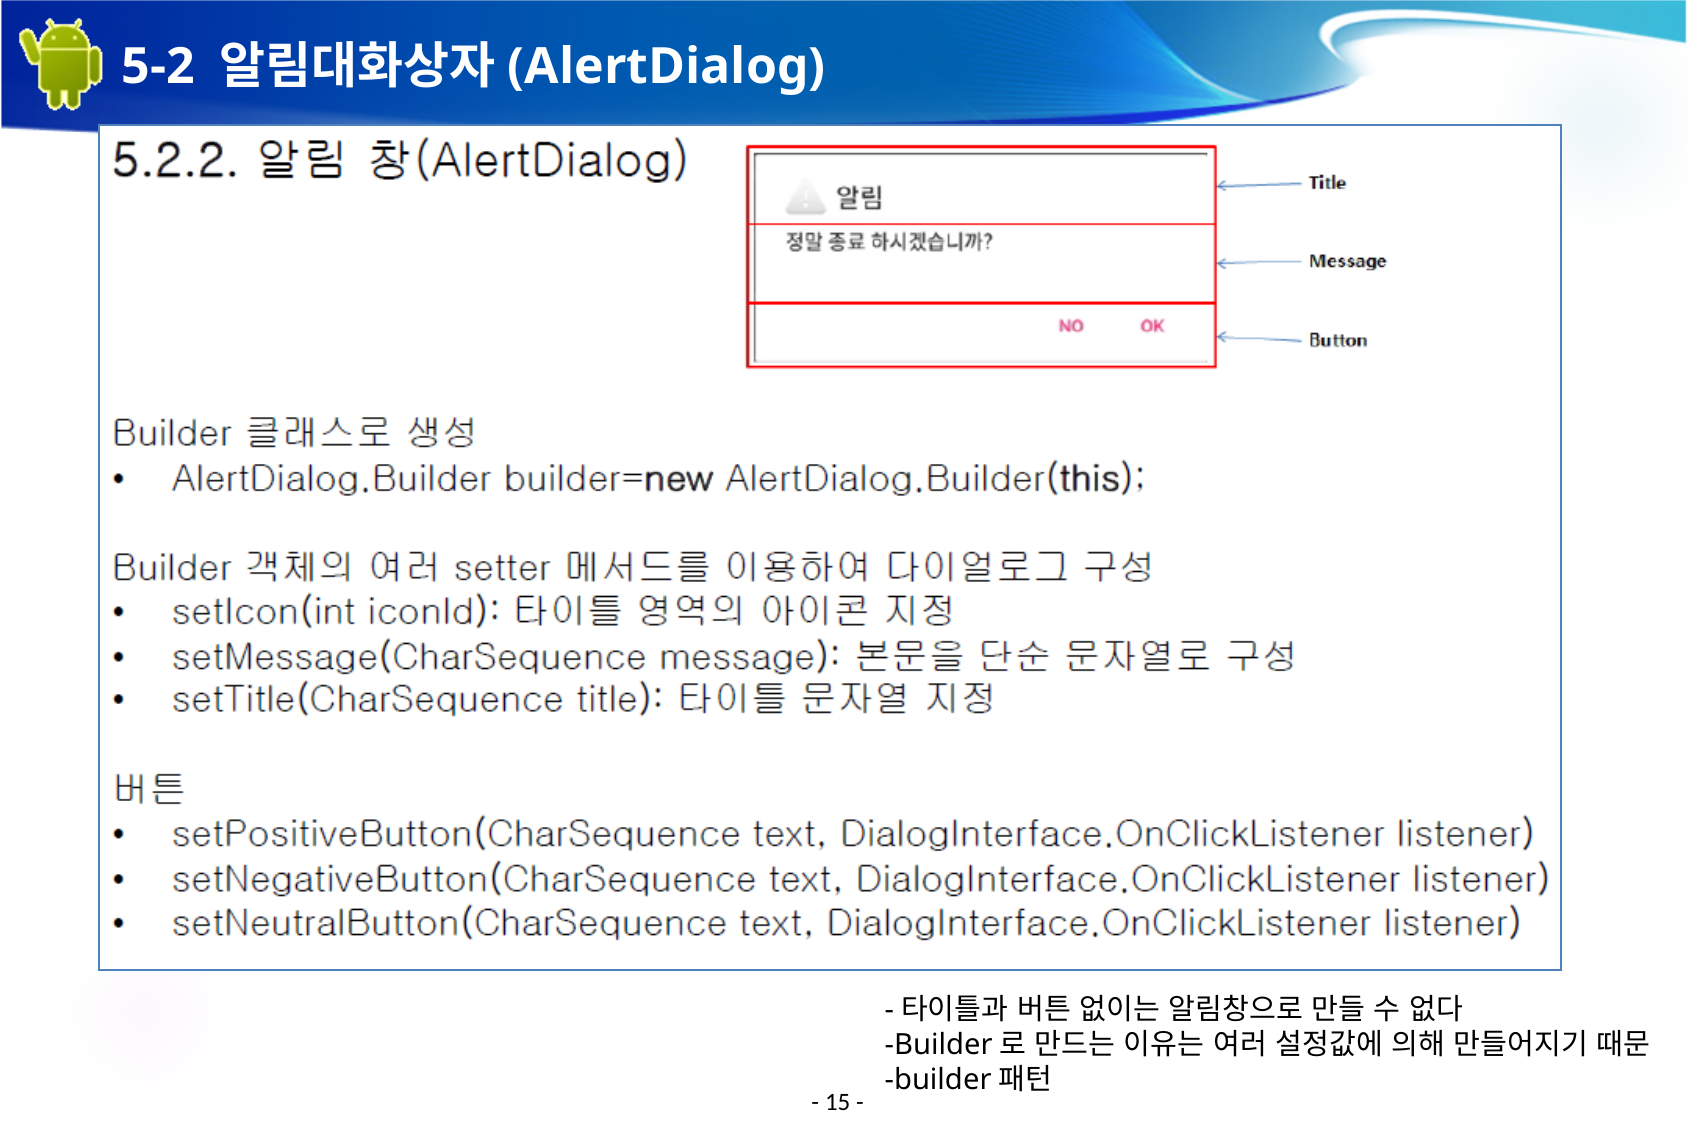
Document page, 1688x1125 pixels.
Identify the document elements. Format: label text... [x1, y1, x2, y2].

picture [0, 0, 1688, 141]
text_box -타이틀과 버튼 없이는 알림창으로 만들 수 없다 -Builder로 만드는 이유는 여러 설정값에 의해 만들어지기 때문 -builder패턴 [869, 982, 1667, 1103]
title 5-2 알림대화상자(AlertDialog) [120, 31, 914, 96]
picture [99, 125, 1561, 970]
